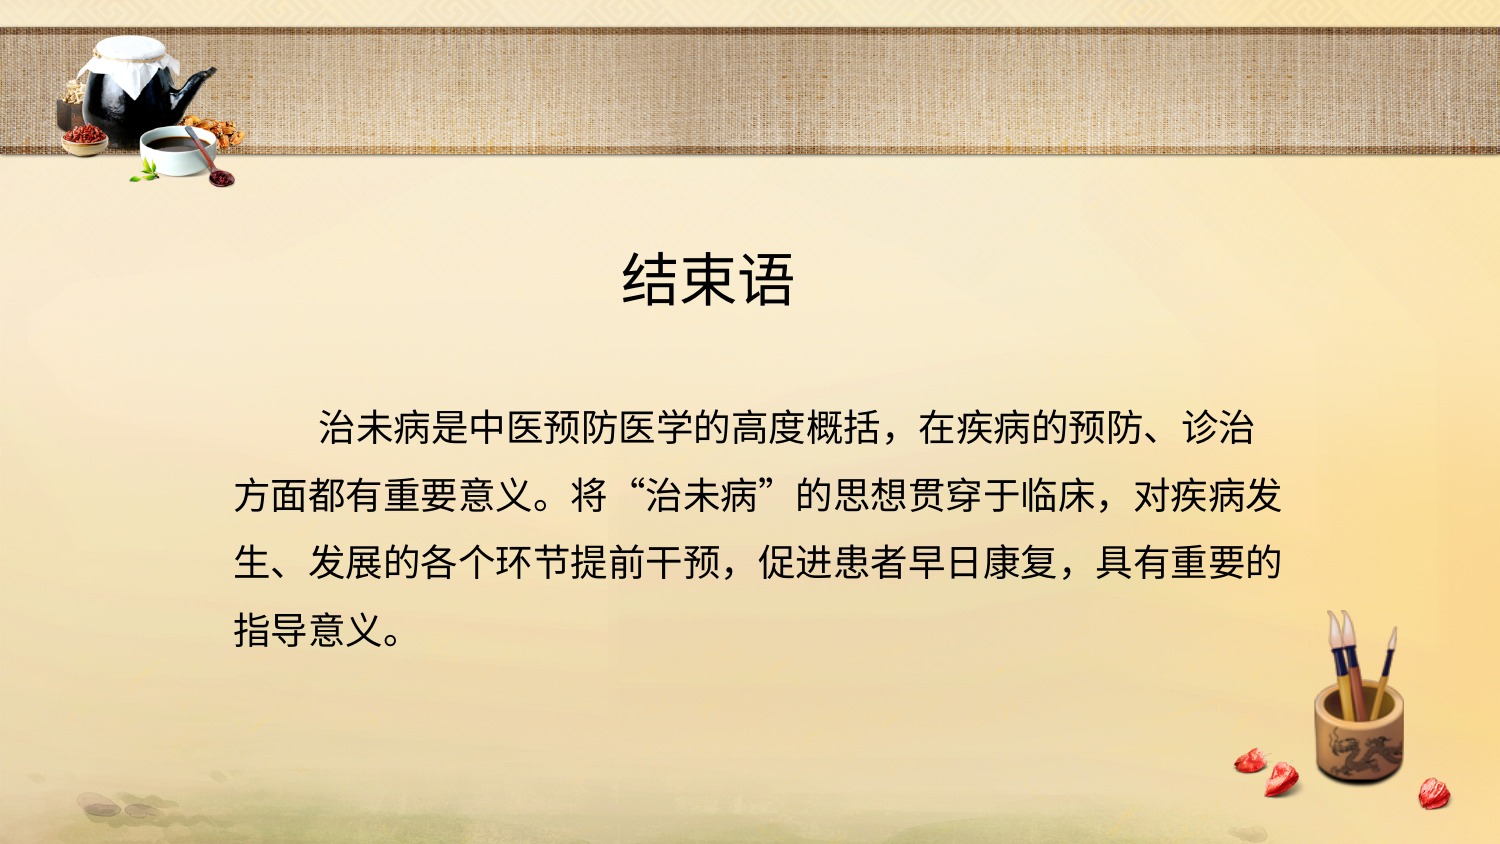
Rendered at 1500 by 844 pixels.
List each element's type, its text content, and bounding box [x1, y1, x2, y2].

title 结束语 [360, 221, 1058, 335]
text_box 治未病是中医预防医学的高度概括，在疾病的预防、诊治方面都有重要意义。将“治未病”的思想贯穿于临床，对疾病发生、发展的各个环节提前干预，促进患者早日康复，具有重要的指导意义。 [218, 374, 1306, 660]
picture [0, 0, 1500, 844]
